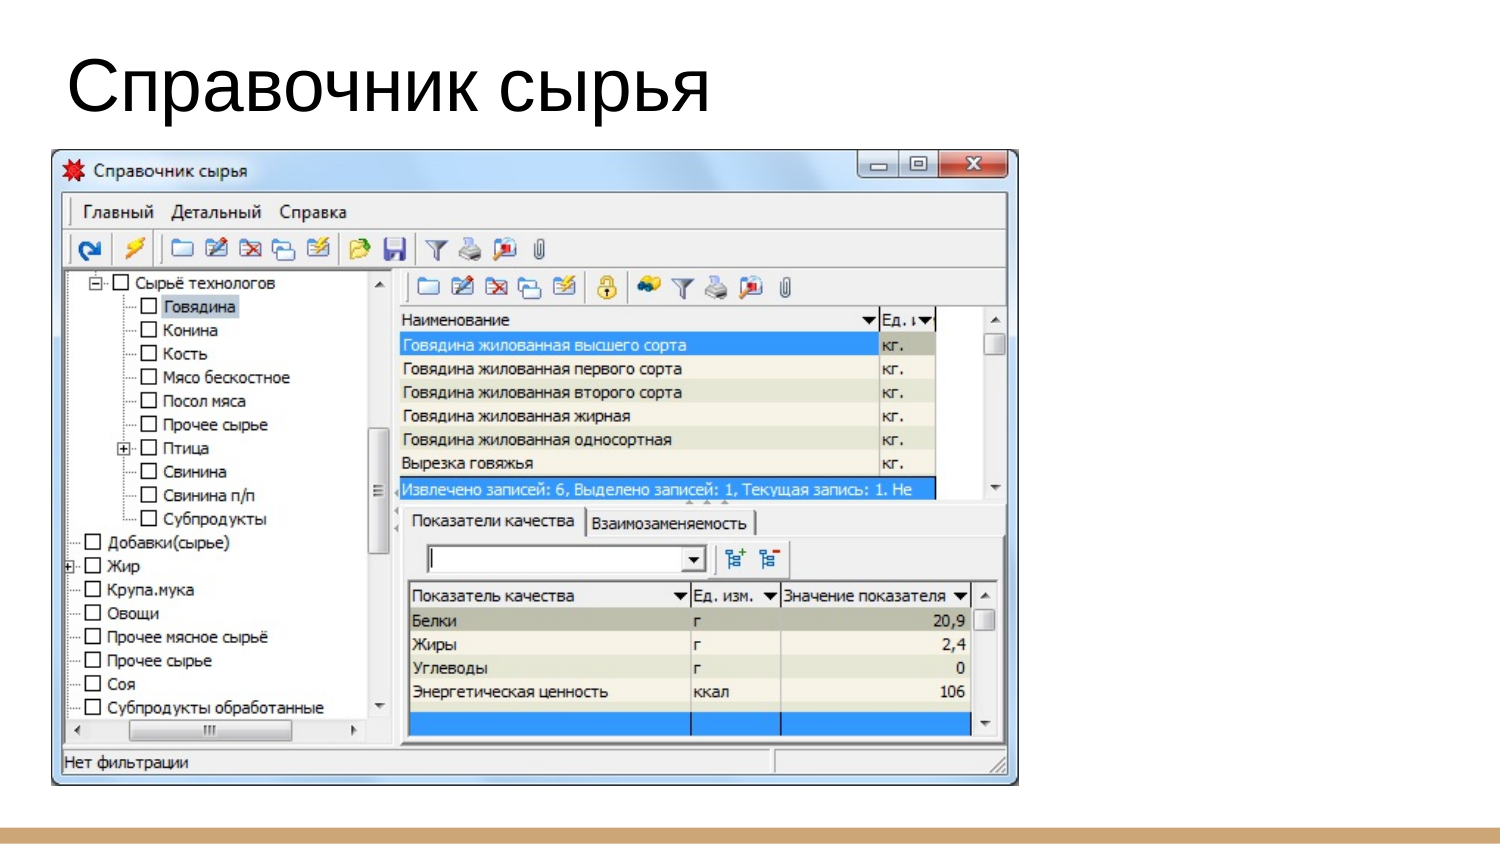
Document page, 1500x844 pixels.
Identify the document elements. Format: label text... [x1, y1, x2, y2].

text_box Справочник сырья [51, 57, 1449, 142]
picture [50, 148, 1019, 786]
